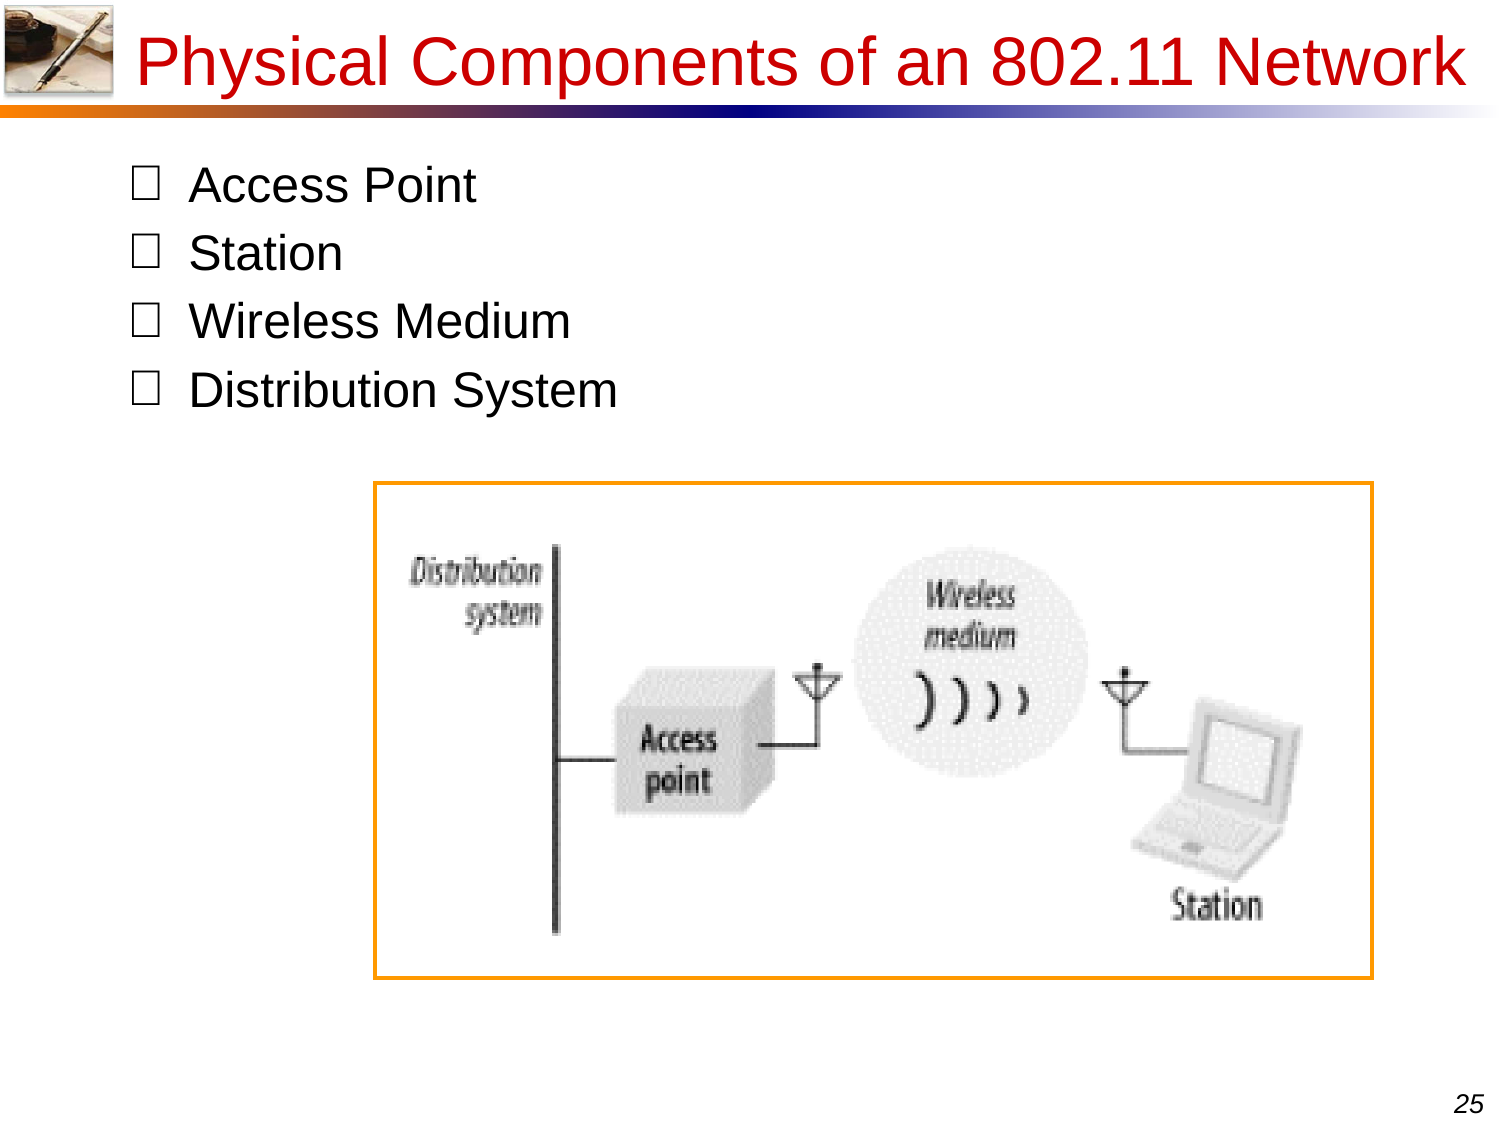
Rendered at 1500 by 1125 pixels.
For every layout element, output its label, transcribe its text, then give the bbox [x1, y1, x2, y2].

picture [3, 0, 114, 102]
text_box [376, 484, 1370, 976]
text_box Physical Components of an 802.11 Network [103, 9, 1500, 158]
text_box Access Point Station Wireless Medium Distribution System [112, 158, 1388, 541]
